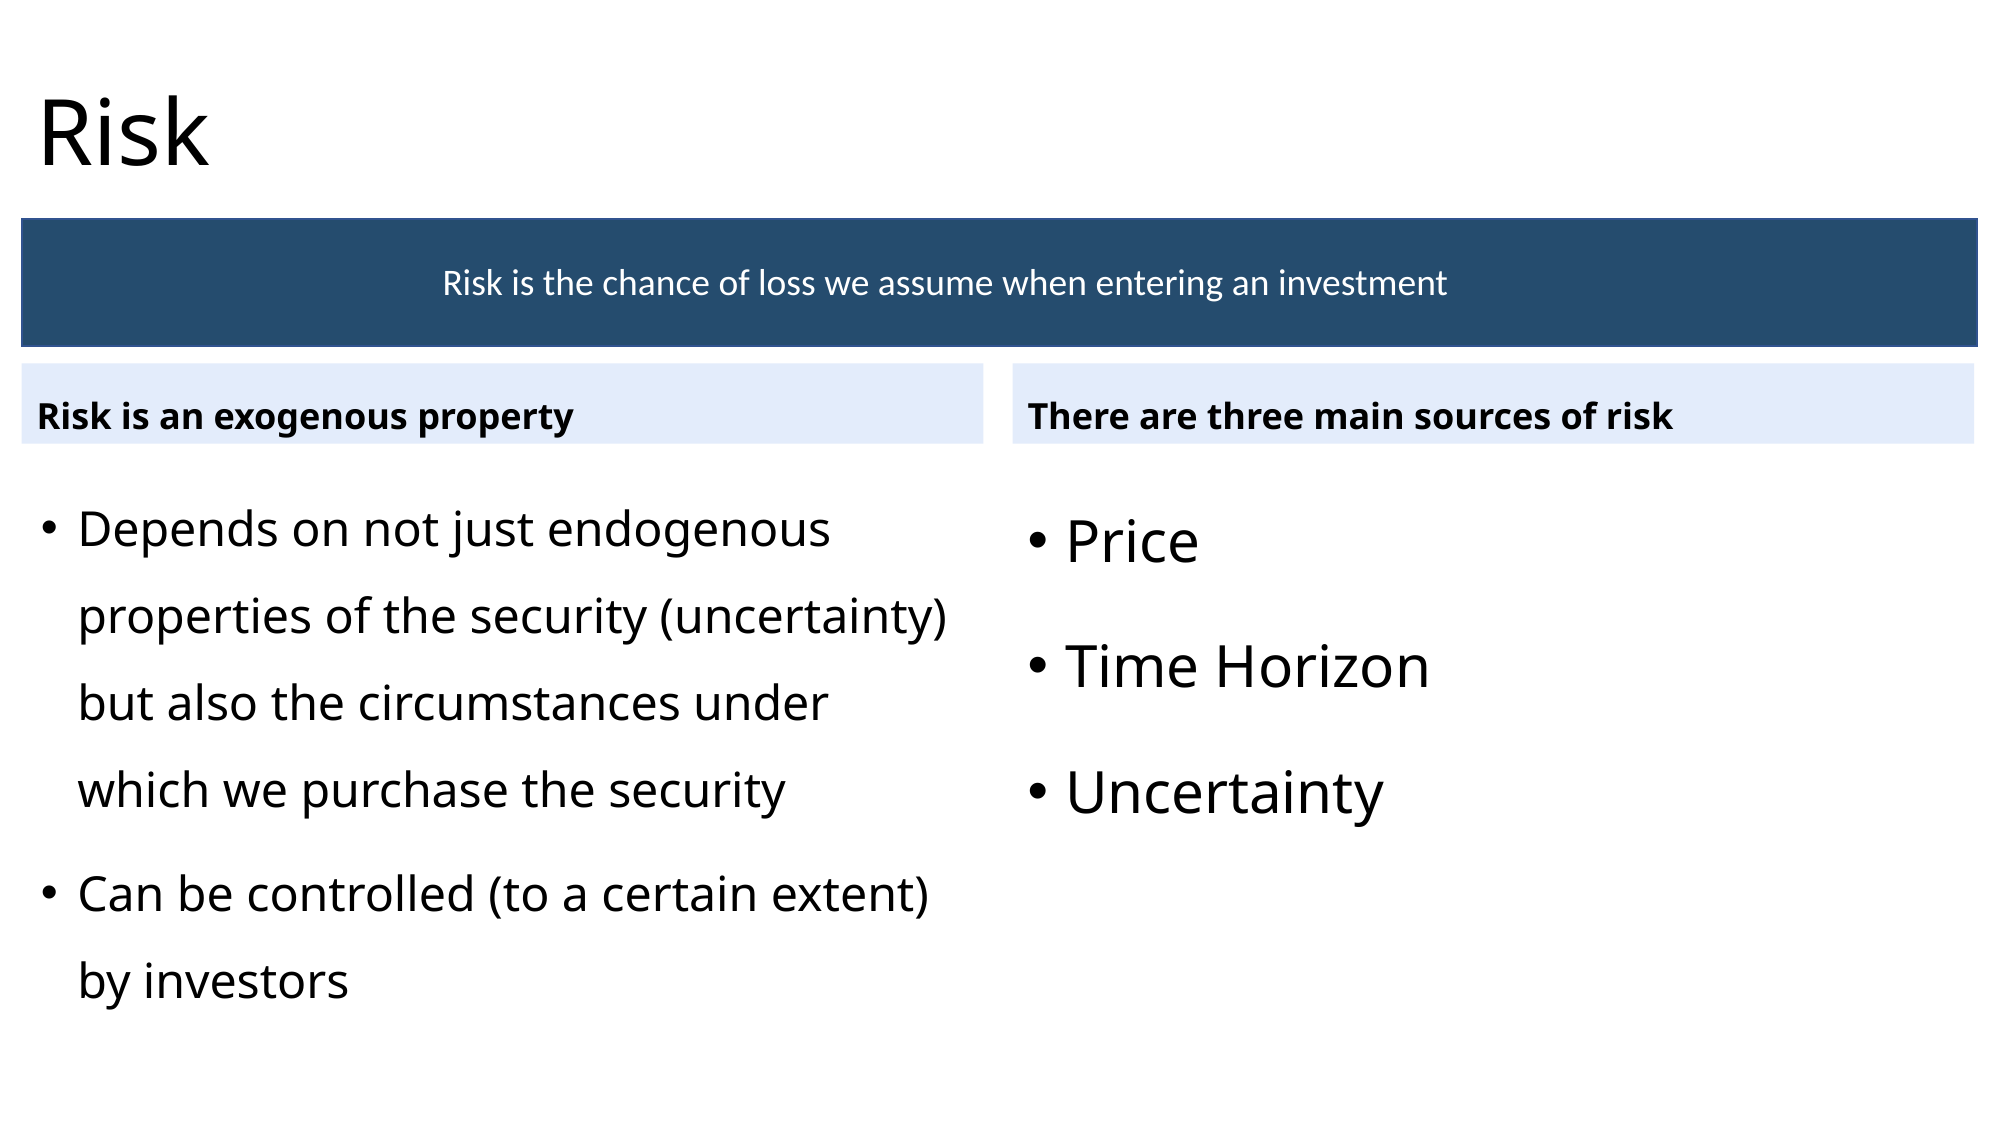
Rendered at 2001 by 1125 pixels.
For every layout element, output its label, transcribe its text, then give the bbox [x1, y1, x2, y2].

list There are three main sources of risk [1012, 363, 1975, 444]
text_box Risk is the chance of loss we assume when entering an investment [427, 250, 2000, 311]
list Price Time Horizon Uncertainty [1012, 461, 1975, 1016]
title Risk [21, 60, 1978, 211]
list Depends on not just endogenous properties of the security (uncertainty) but also the circumstances under which we purchase the security Can be controlled (to a certain extent) by investors [25, 461, 984, 1016]
list Risk is an exogenous property [21, 363, 984, 444]
